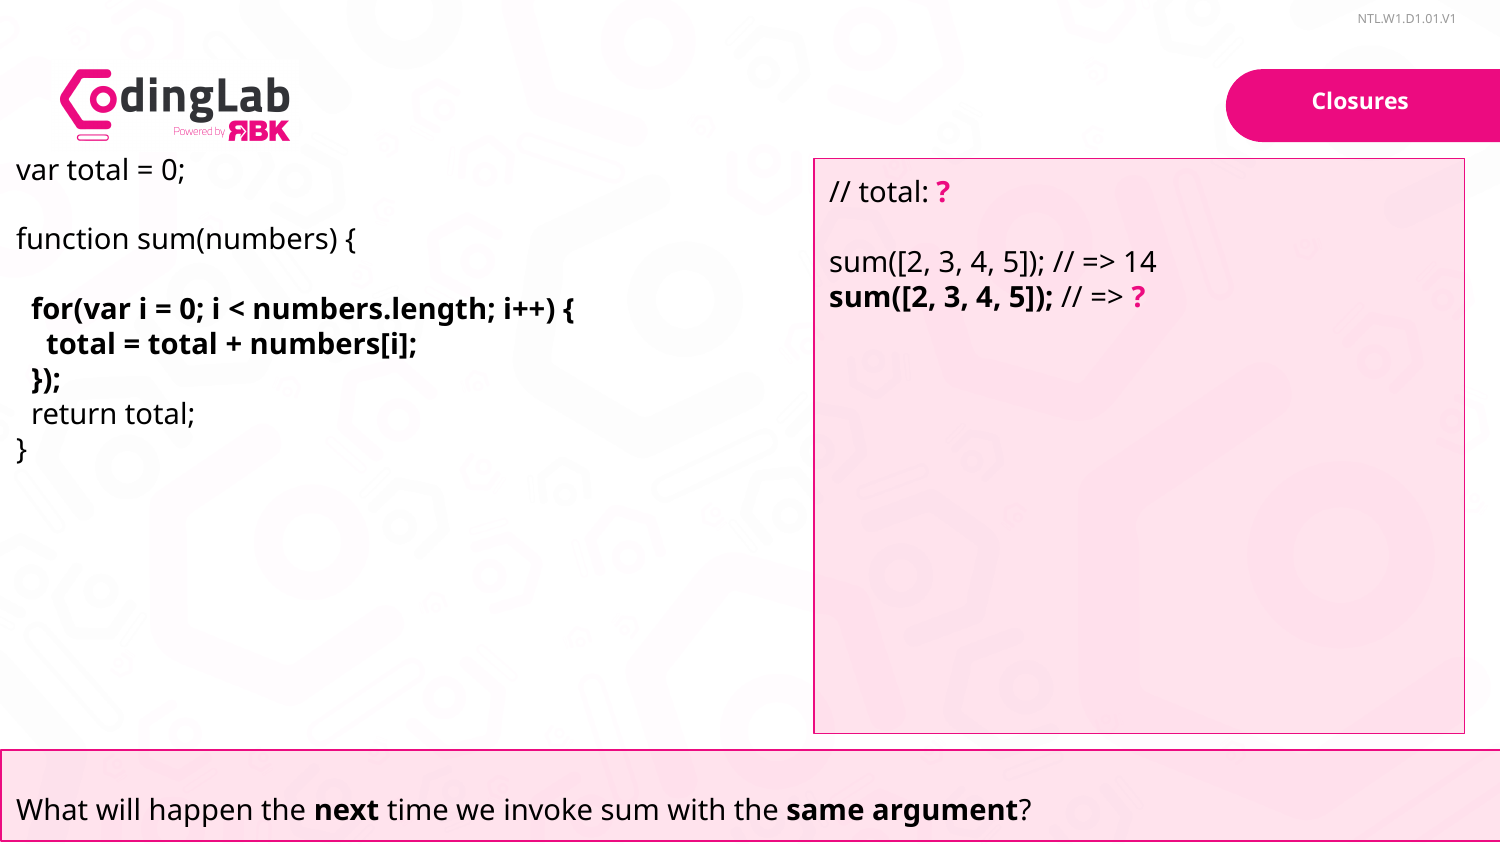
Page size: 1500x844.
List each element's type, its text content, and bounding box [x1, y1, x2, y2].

text_box NTL.W1.D1.01.V1 [1342, 0, 1489, 35]
text_box [1233, 128, 1500, 143]
text_box var total = 0; function sum(numbers) { for(var i = 0; i < numbers.length; i++) { total = total + numbers[i]; }); return total; } [1, 135, 816, 726]
text_box Closures [1209, 72, 1500, 128]
picture [0, 0, 1500, 844]
text_box What will happen the next time we invoke sum with the same argument? [1, 749, 1500, 842]
text_box // total: ? sum([2, 3, 4, 5]); // => 14 sum([2, 3, 4, 5]); // => ? [814, 158, 1465, 734]
